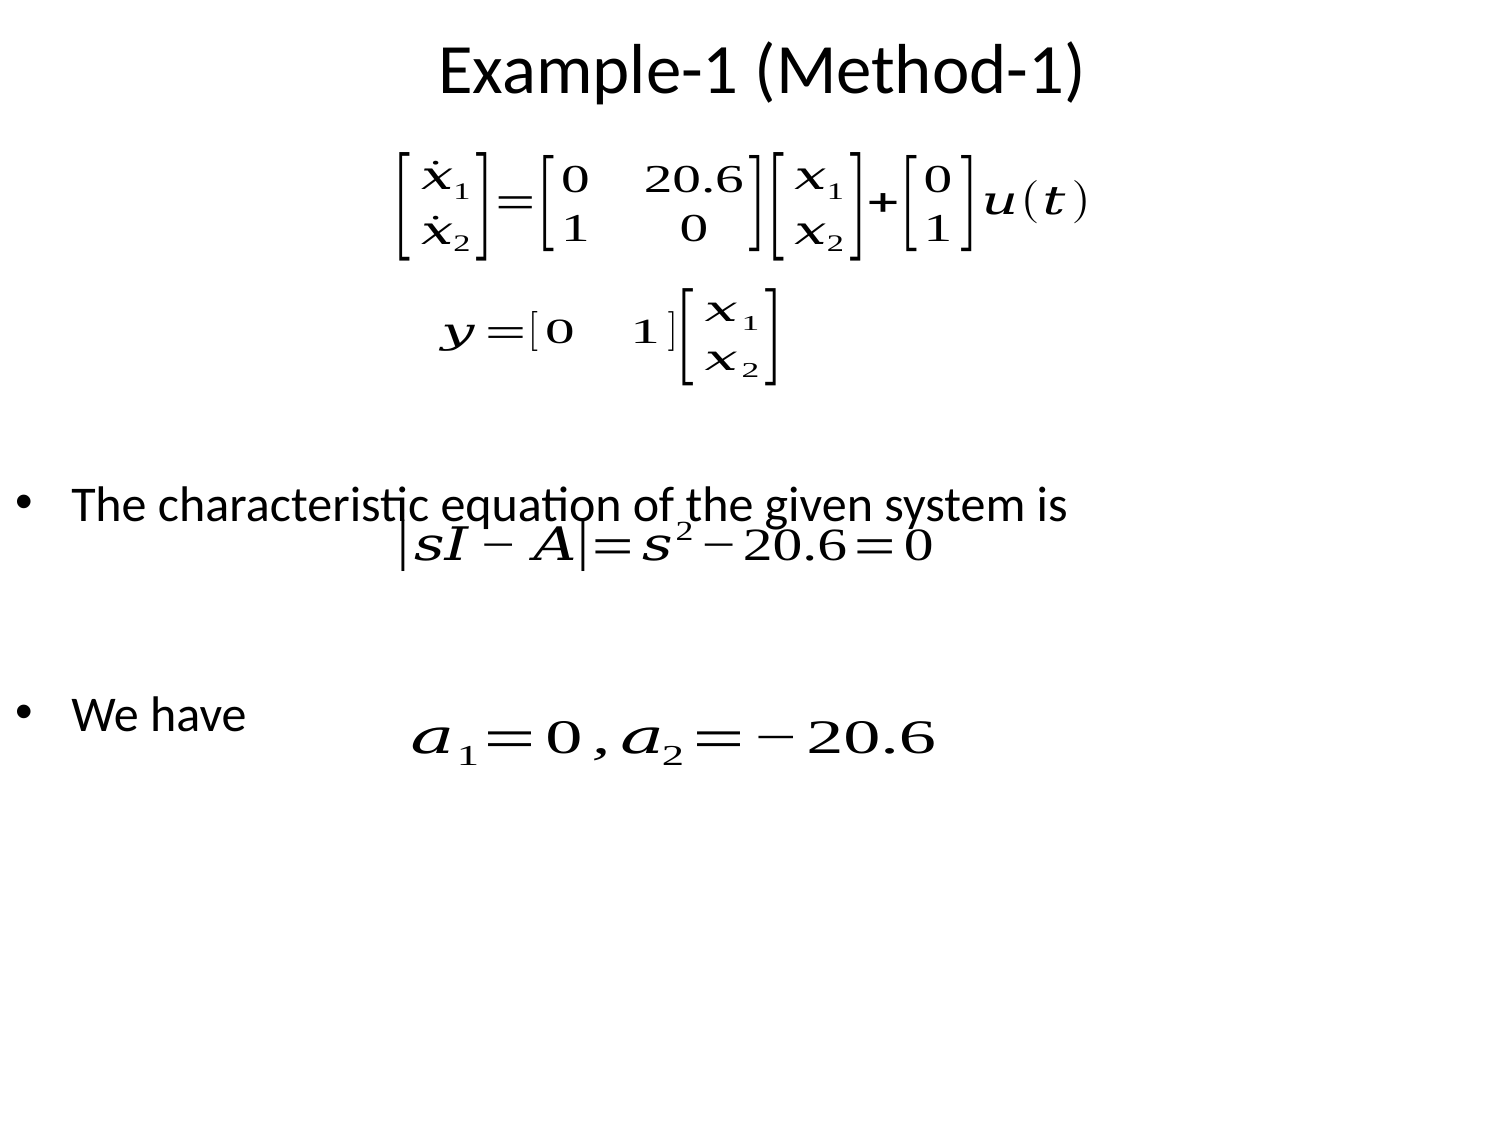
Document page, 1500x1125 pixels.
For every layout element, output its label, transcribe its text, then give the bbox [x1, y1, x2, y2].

list The characteristic equation of the given system is We have [0, 125, 1488, 813]
title Example-1 (Method-1) [37, 0, 1488, 125]
